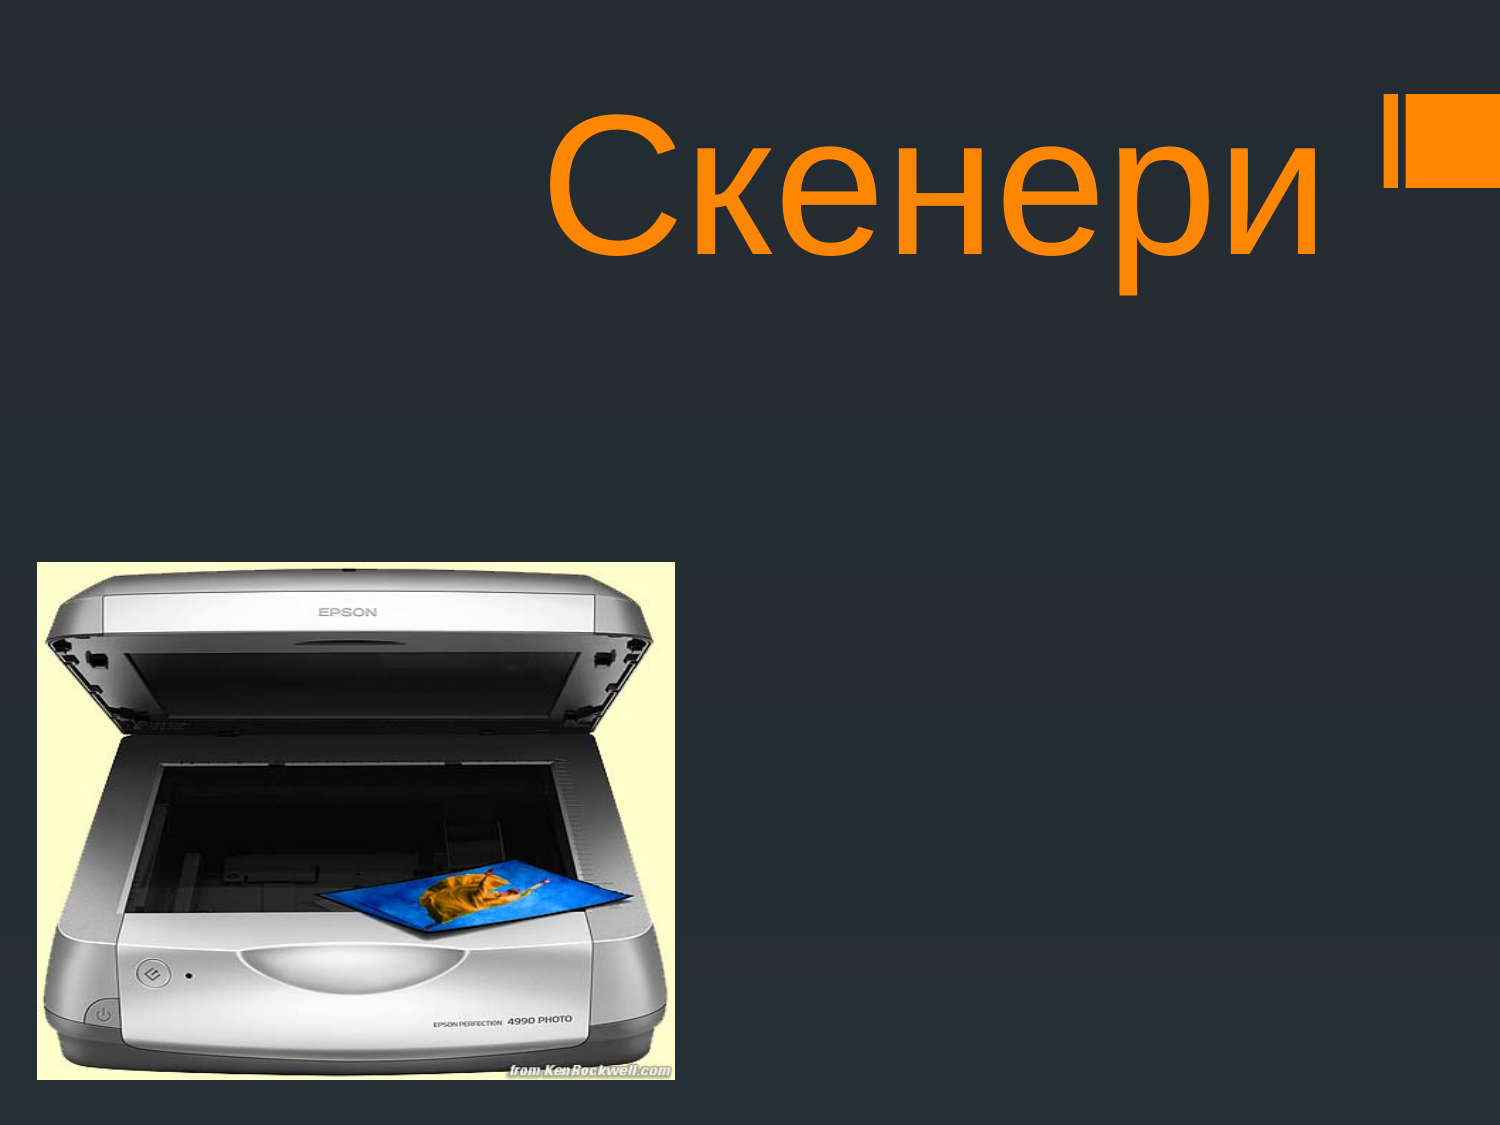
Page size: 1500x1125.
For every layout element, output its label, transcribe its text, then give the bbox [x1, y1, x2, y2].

picture [36, 561, 676, 1081]
title Скенери [525, 174, 1375, 363]
